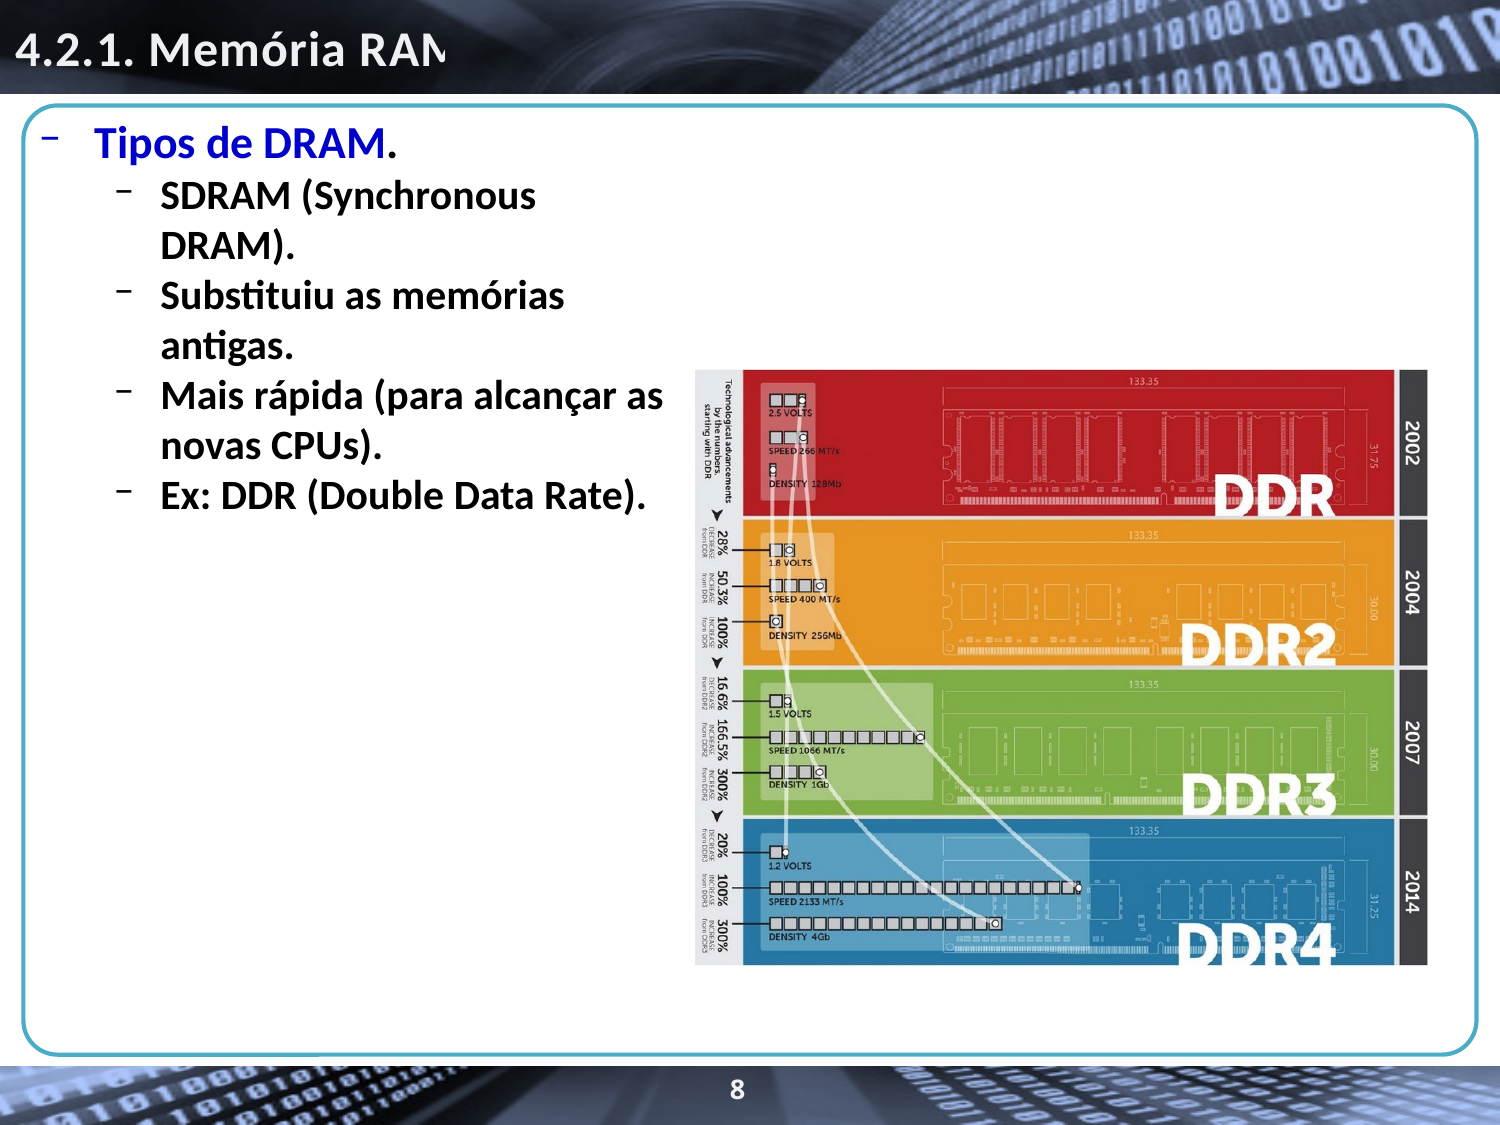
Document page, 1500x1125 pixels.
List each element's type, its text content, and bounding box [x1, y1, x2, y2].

list Tipos de DRAM. SDRAM (Synchronous DRAM). Substituiu as memórias antigas. Mais rápida (para alcançar as novas CPUs). Ex: DDR (Double Data Rate). [23, 105, 680, 1020]
picture [675, 361, 1436, 976]
title 4.2.1. Memória RAM [0, 0, 1275, 94]
